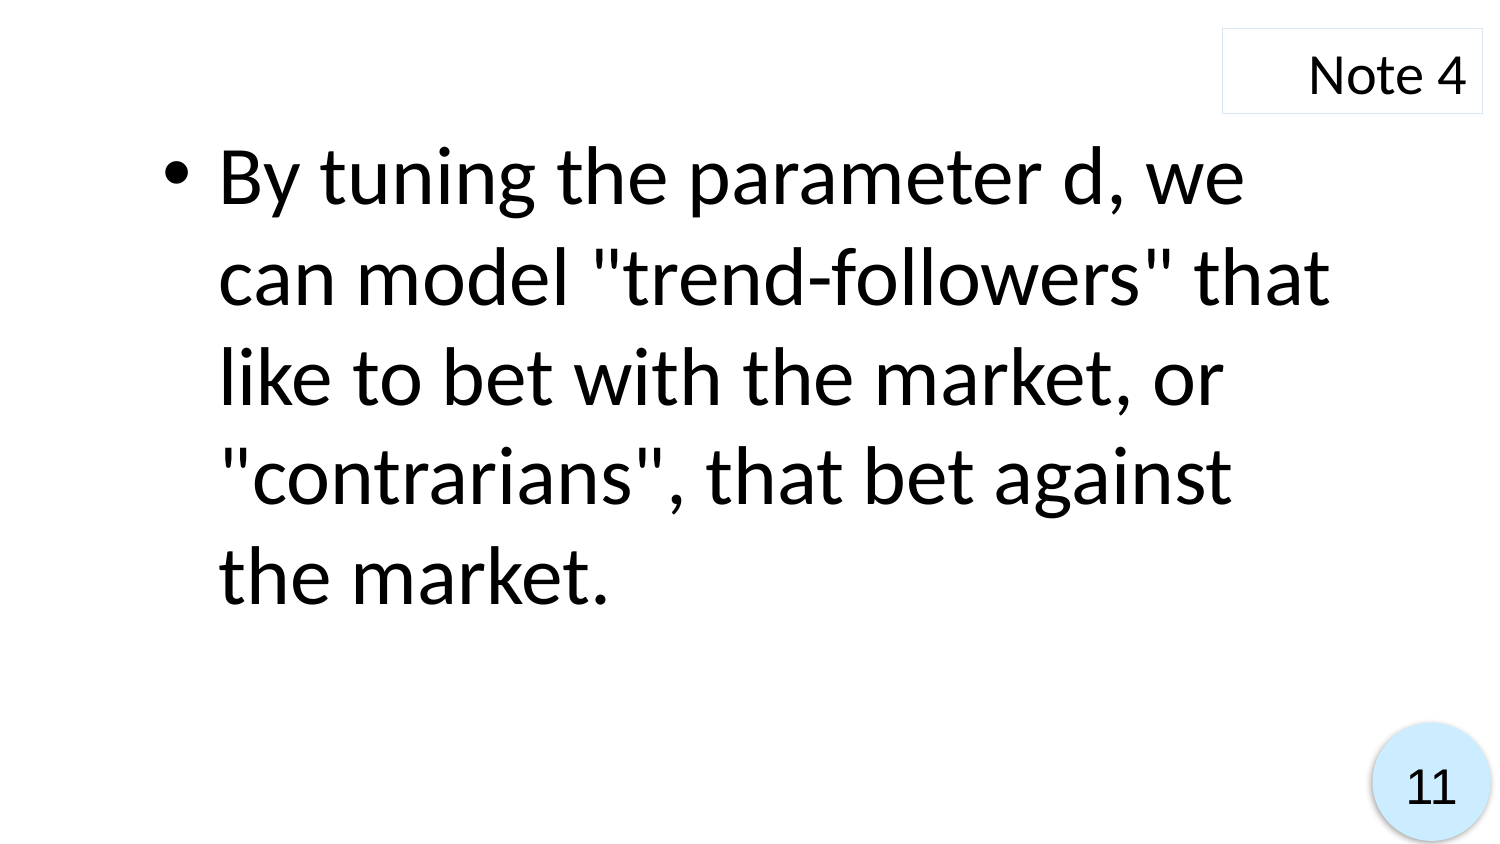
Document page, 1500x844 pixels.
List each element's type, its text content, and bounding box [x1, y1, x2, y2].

list By tuning the parameter d, we can model "trend-followers" that like to bet with the market, or "contrarians", that bet against the market. [147, 114, 1373, 844]
text_box Note 4 [1222, 28, 1483, 114]
text_box 11 [1372, 762, 1491, 807]
